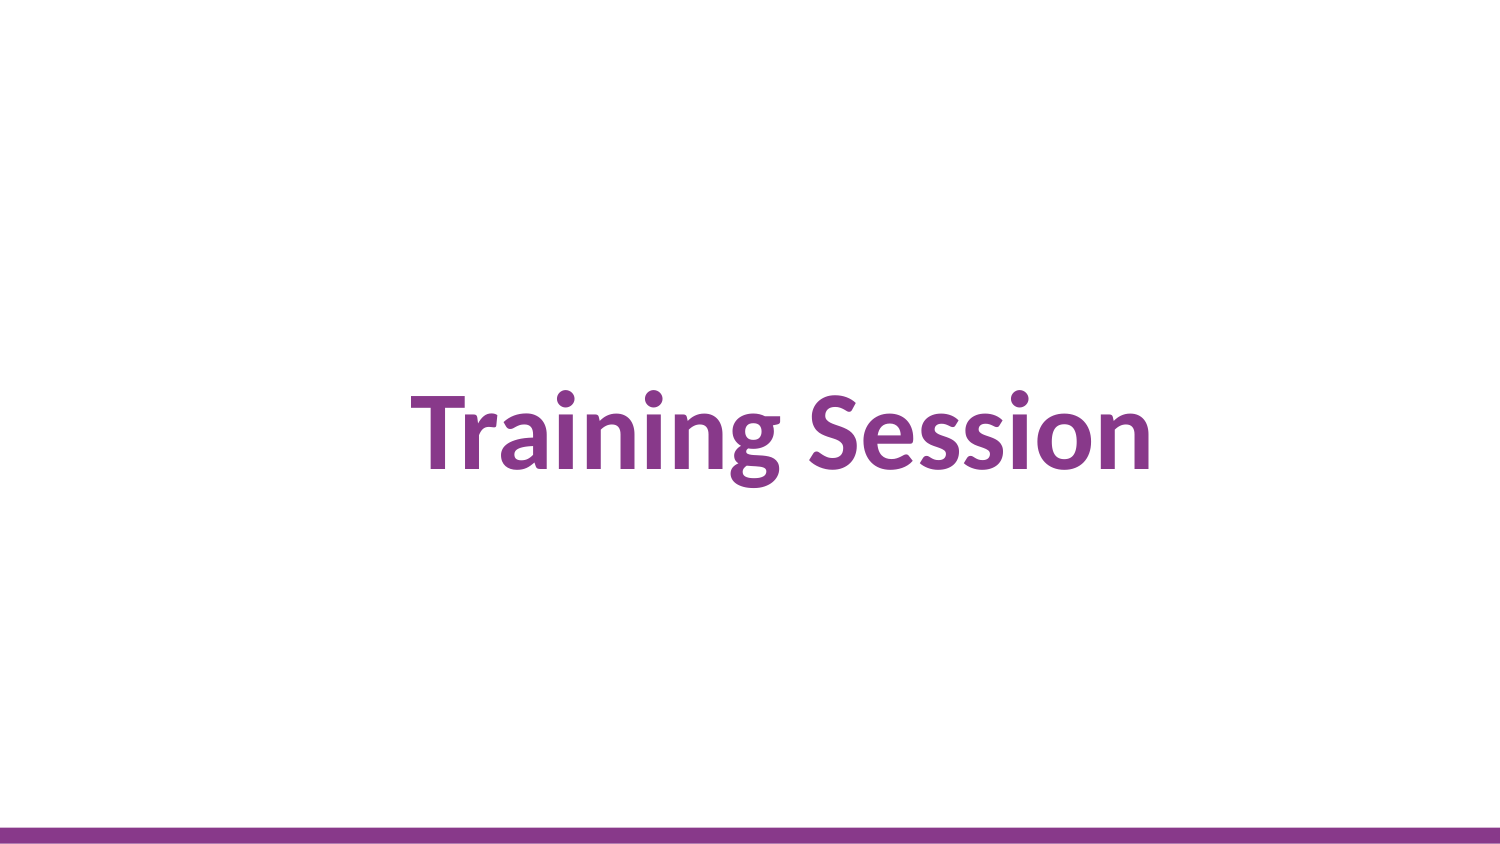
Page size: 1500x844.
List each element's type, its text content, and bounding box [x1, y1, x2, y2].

text_box Training Session [118, 255, 1448, 593]
